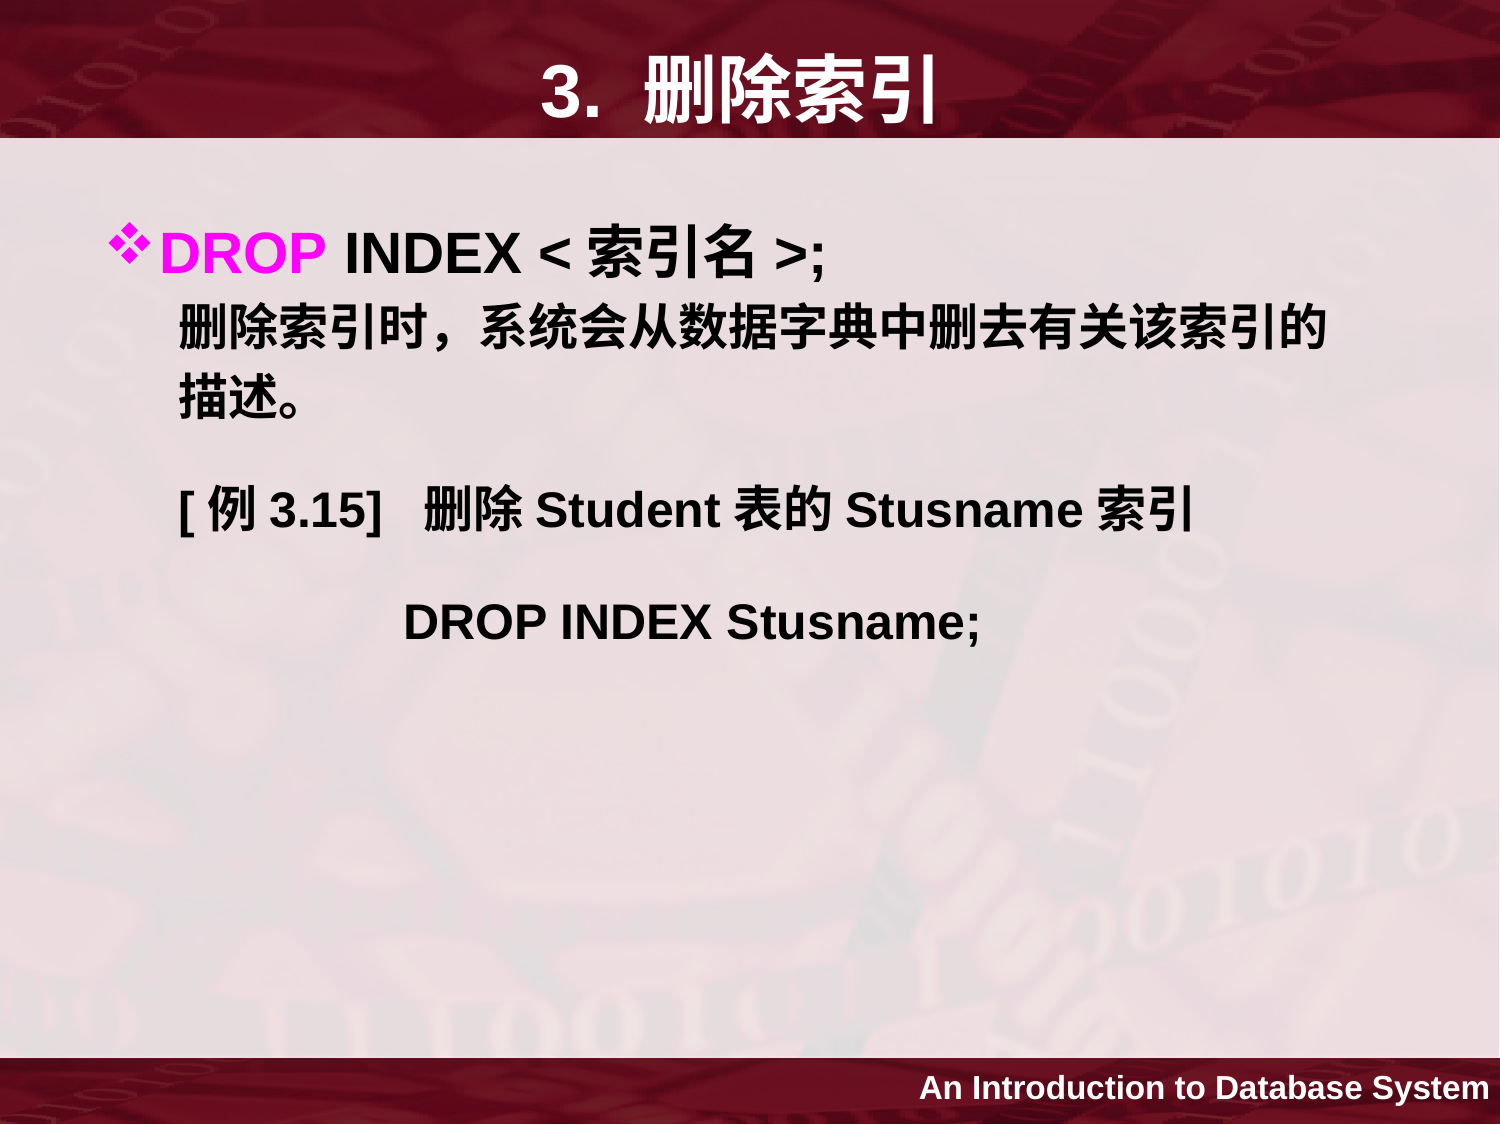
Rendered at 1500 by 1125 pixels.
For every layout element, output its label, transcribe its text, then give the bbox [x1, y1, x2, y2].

title 3. 删除索引 [74, 0, 1426, 181]
list DROP INDEX <索引名>; 删除索引时，系统会从数据字典中删去有关该索引的 描述。 [例3.15] 删除Student表的Stusname索引 DROP INDEX Stusname; [88, 207, 1364, 884]
picture [0, 0, 1500, 1124]
